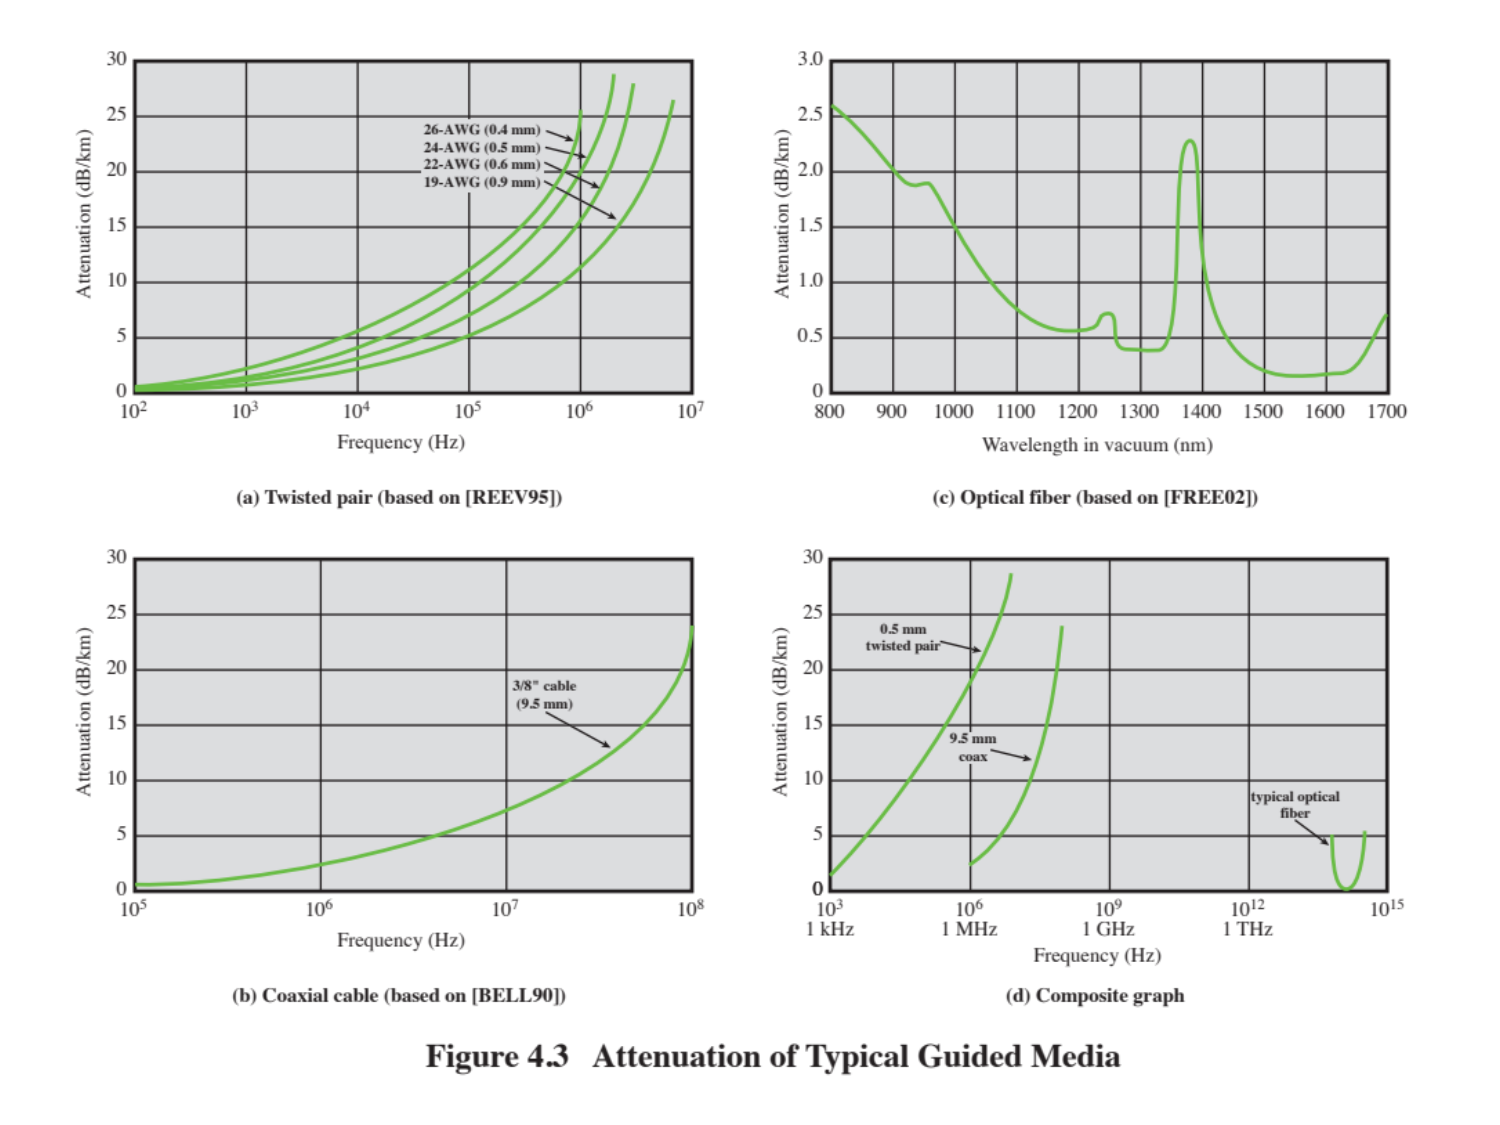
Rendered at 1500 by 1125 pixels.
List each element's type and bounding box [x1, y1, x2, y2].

picture [48, 26, 1439, 1086]
